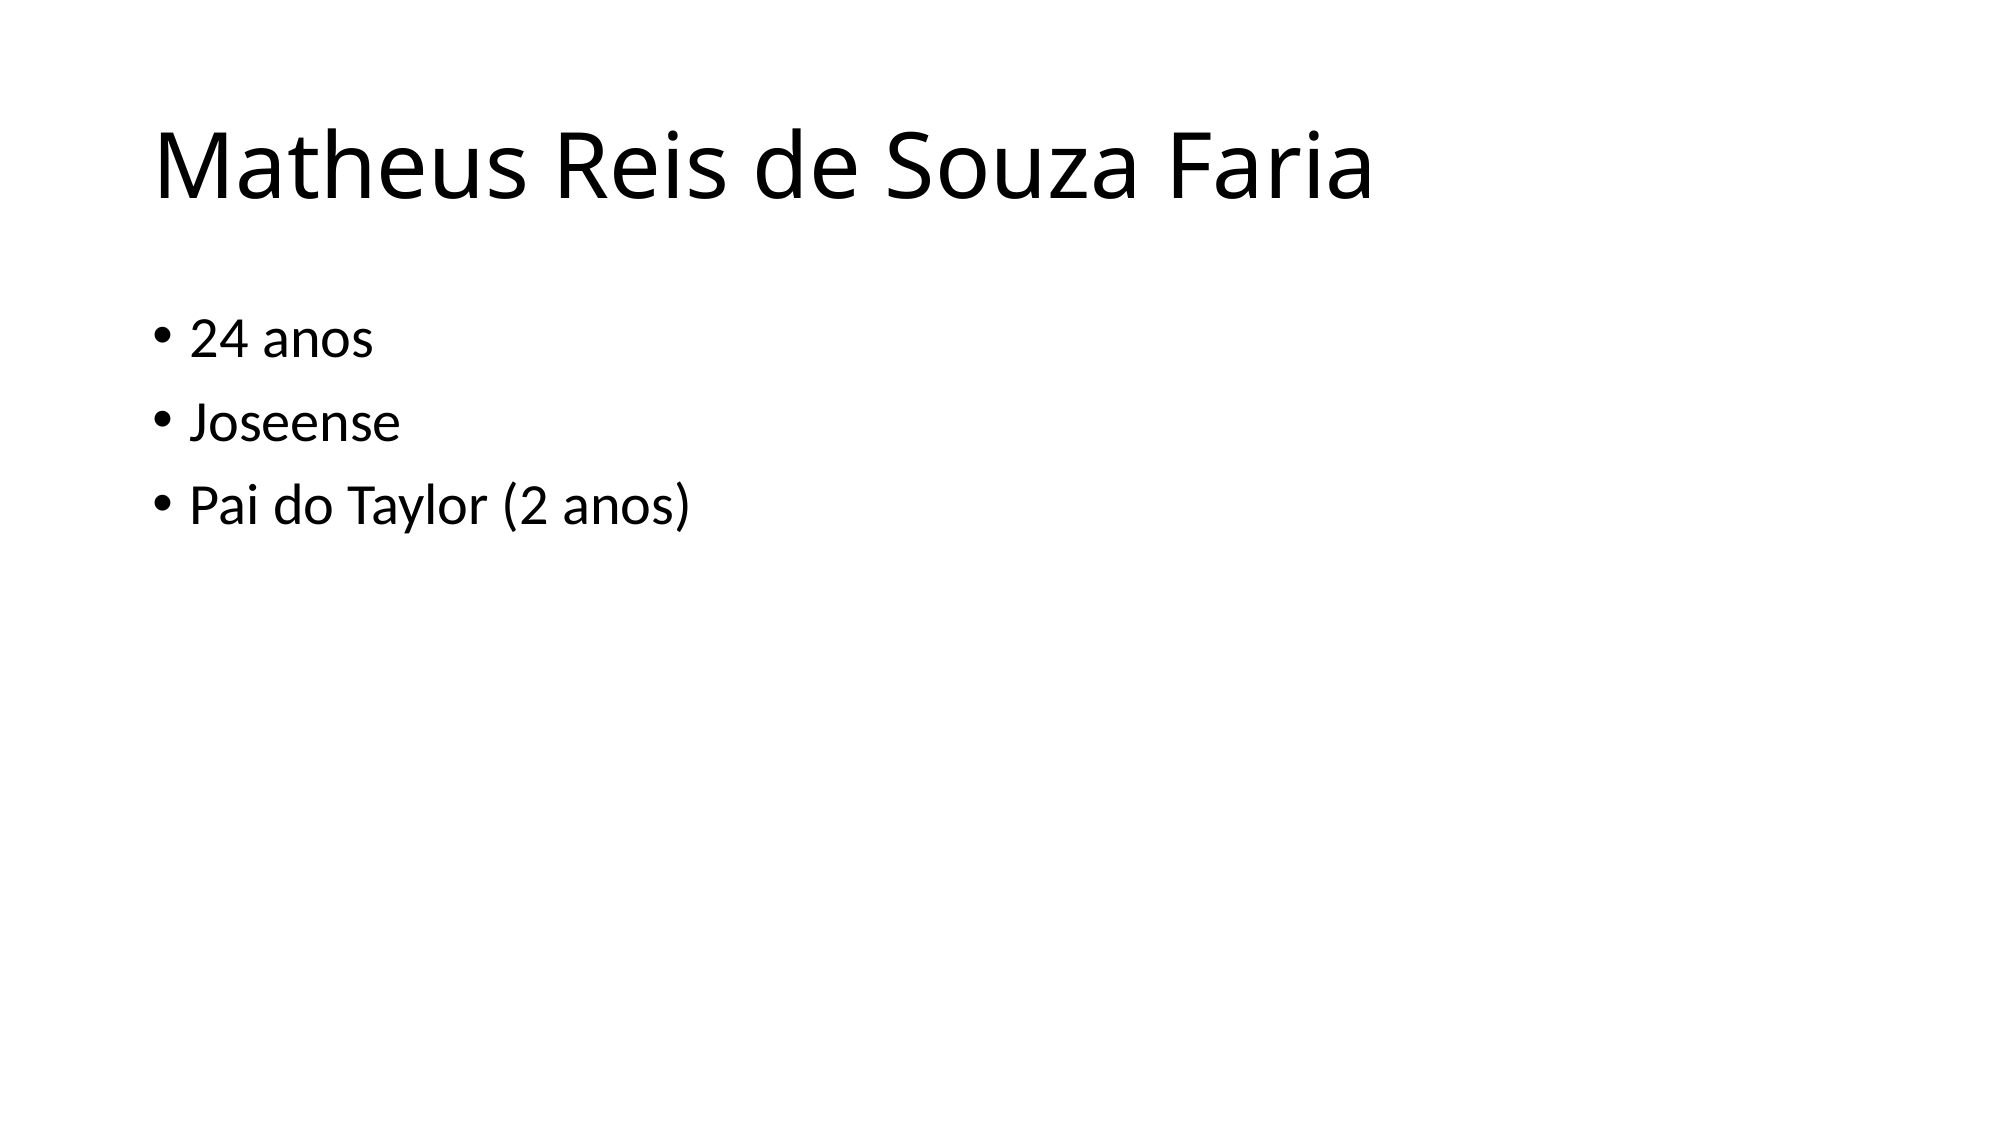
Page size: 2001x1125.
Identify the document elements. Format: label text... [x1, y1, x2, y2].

list 24 anos Joseense Pai do Taylor (2 anos) [137, 299, 1863, 1014]
title Matheus Reis de Souza Faria [137, 59, 1863, 278]
